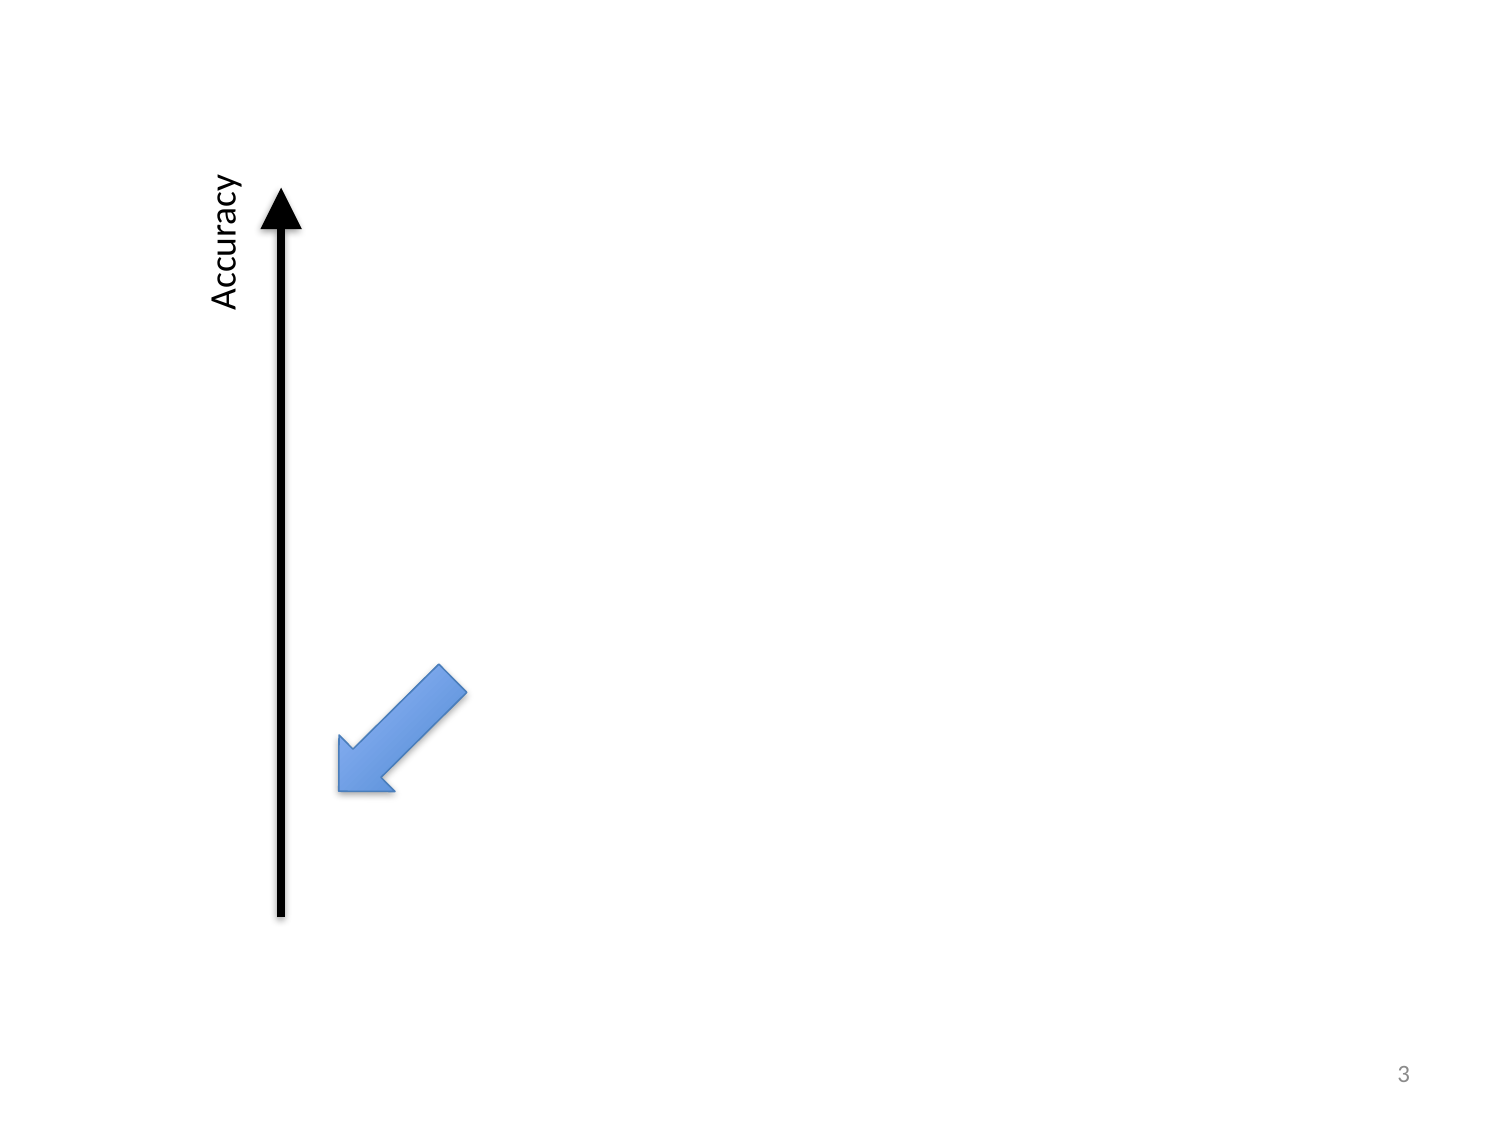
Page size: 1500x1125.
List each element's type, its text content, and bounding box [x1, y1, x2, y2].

text_box [337, 663, 468, 793]
text_box Accuracy [190, 159, 251, 326]
slide_number 3 [1074, 1042, 1425, 1103]
